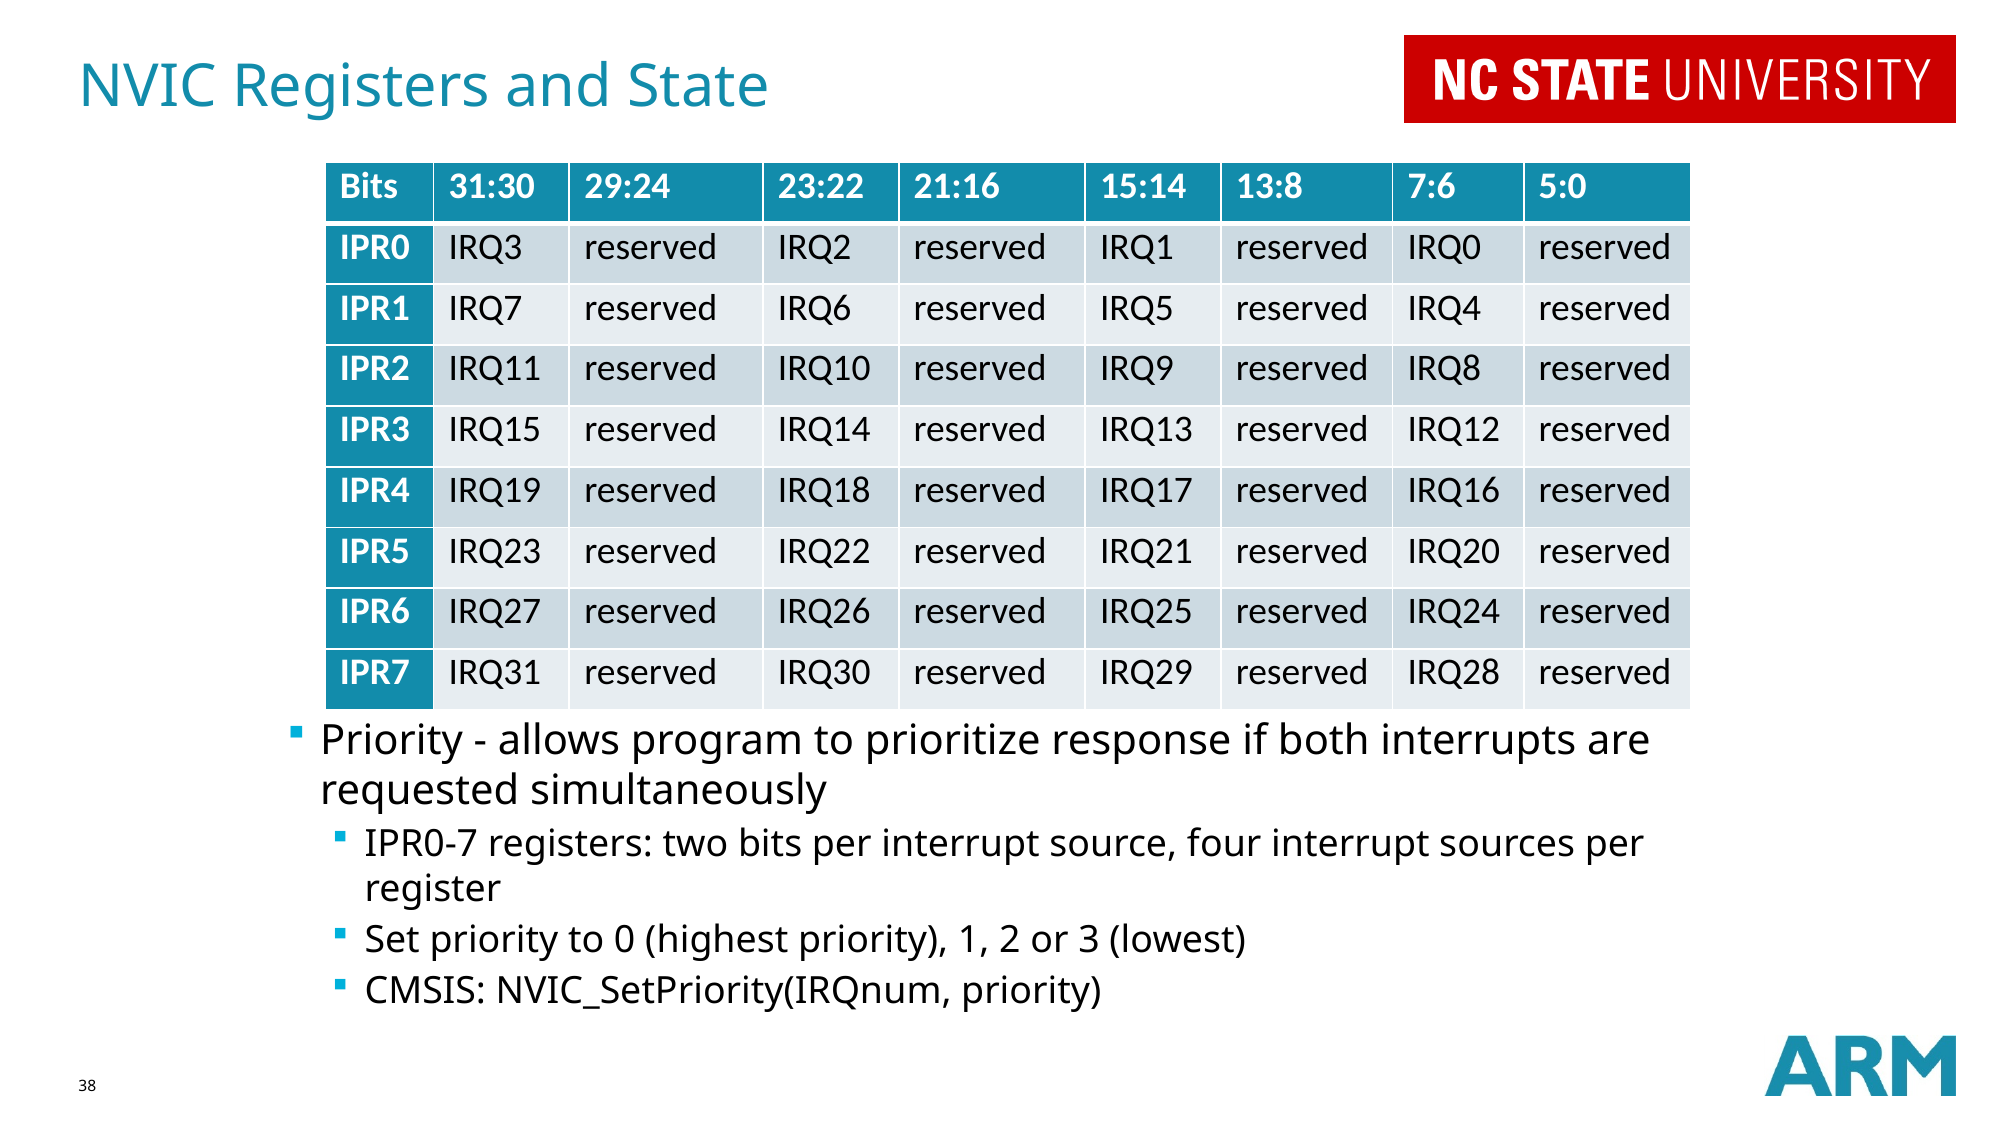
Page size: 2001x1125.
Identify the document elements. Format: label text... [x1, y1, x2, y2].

table_cell IRQ8 [1393, 346, 1523, 405]
table_cell reserved [1222, 226, 1392, 283]
table_cell reserved [1525, 650, 1690, 709]
table_cell IPR4 [326, 468, 433, 527]
table_cell reserved [1525, 528, 1690, 587]
table_cell reserved [900, 468, 1084, 527]
table_header 7:6 [1393, 163, 1523, 221]
table_cell reserved [900, 589, 1084, 648]
list Priority - allows program to prioritize response if both interrupts are requested simultaneously IPR0-7 registers: two bits per interrupt source, four interrupt sources per register Set priority to 0 (highest priority), 1, 2 or 3 (lowest) CMSIS: NVIC_SetPriority(IRQnum, priority) [287, 712, 1725, 1125]
table_header 5:0 [1525, 163, 1690, 221]
table_cell reserved [570, 589, 762, 648]
table_cell IPR5 [326, 528, 433, 587]
table_cell IRQ18 [764, 468, 898, 527]
table_cell IRQ20 [1393, 528, 1523, 587]
table_cell IRQ0 [1393, 226, 1523, 283]
table_cell reserved [570, 468, 762, 527]
table_cell reserved [900, 528, 1084, 587]
table_cell IRQ16 [1393, 468, 1523, 527]
table_cell IRQ28 [1393, 650, 1523, 709]
table_cell reserved [900, 407, 1084, 466]
table_cell reserved [570, 407, 762, 466]
table_cell reserved [900, 226, 1084, 283]
table_cell reserved [1525, 589, 1690, 648]
table_cell IRQ17 [1086, 468, 1220, 527]
table_cell IRQ3 [434, 226, 568, 283]
table_cell reserved [1222, 650, 1392, 709]
table_cell reserved [900, 650, 1084, 709]
picture [1404, 35, 1956, 123]
table_cell IPR3 [326, 407, 433, 466]
table_cell IRQ9 [1086, 346, 1220, 405]
table_cell reserved [1222, 407, 1392, 466]
table_cell IRQ15 [434, 407, 568, 466]
table_header 31:30 [434, 163, 568, 221]
table_cell IRQ13 [1086, 407, 1220, 466]
table_cell IRQ12 [1393, 407, 1523, 466]
table_cell reserved [1222, 285, 1392, 344]
table_cell IPR0 [326, 226, 433, 283]
table_cell reserved [570, 226, 762, 283]
table_cell IRQ23 [434, 528, 568, 587]
table_cell IRQ31 [434, 650, 568, 709]
table_header 23:22 [764, 163, 898, 221]
table_cell reserved [1525, 346, 1690, 405]
table_cell reserved [1525, 468, 1690, 527]
table_cell reserved [1525, 407, 1690, 466]
table_cell reserved [1222, 468, 1392, 527]
table_cell IRQ21 [1086, 528, 1220, 587]
table_cell IPR2 [326, 346, 433, 405]
table_cell IPR1 [326, 285, 433, 344]
table_cell IRQ6 [764, 285, 898, 344]
picture [1764, 1035, 1956, 1096]
table_cell IRQ2 [764, 226, 898, 283]
table_header Bits [326, 163, 433, 221]
table_header 21:16 [900, 163, 1084, 221]
table_cell IRQ24 [1393, 589, 1523, 648]
table_cell reserved [1222, 528, 1392, 587]
table_header 29:24 [570, 163, 762, 221]
table_cell IRQ27 [434, 589, 568, 648]
table_cell reserved [570, 528, 762, 587]
table_cell IRQ5 [1086, 285, 1220, 344]
table_cell IPR6 [326, 589, 433, 648]
table_cell IRQ11 [434, 346, 568, 405]
table_cell IRQ14 [764, 407, 898, 466]
table_cell reserved [1222, 346, 1392, 405]
table_cell reserved [570, 650, 762, 709]
table_cell reserved [1525, 226, 1690, 283]
table_cell IRQ25 [1086, 589, 1220, 648]
table_cell reserved [570, 346, 762, 405]
table_cell reserved [1525, 285, 1690, 344]
table_cell IPR7 [326, 650, 433, 709]
table_cell IRQ4 [1393, 285, 1523, 344]
table_cell IRQ26 [764, 589, 898, 648]
table_cell reserved [1222, 589, 1392, 648]
table_cell reserved [570, 285, 762, 344]
table_cell IRQ22 [764, 528, 898, 587]
table_cell IRQ30 [764, 650, 898, 709]
table_cell IRQ19 [434, 468, 568, 527]
table_cell reserved [900, 346, 1084, 405]
table_cell IRQ1 [1086, 226, 1220, 283]
table_cell IRQ29 [1086, 650, 1220, 709]
table_header 13:8 [1222, 163, 1392, 221]
title NVIC Registers and State [78, 55, 1910, 150]
table_cell IRQ10 [764, 346, 898, 405]
table_cell reserved [900, 285, 1084, 344]
table_header 15:14 [1086, 163, 1220, 221]
table_cell IRQ7 [434, 285, 568, 344]
